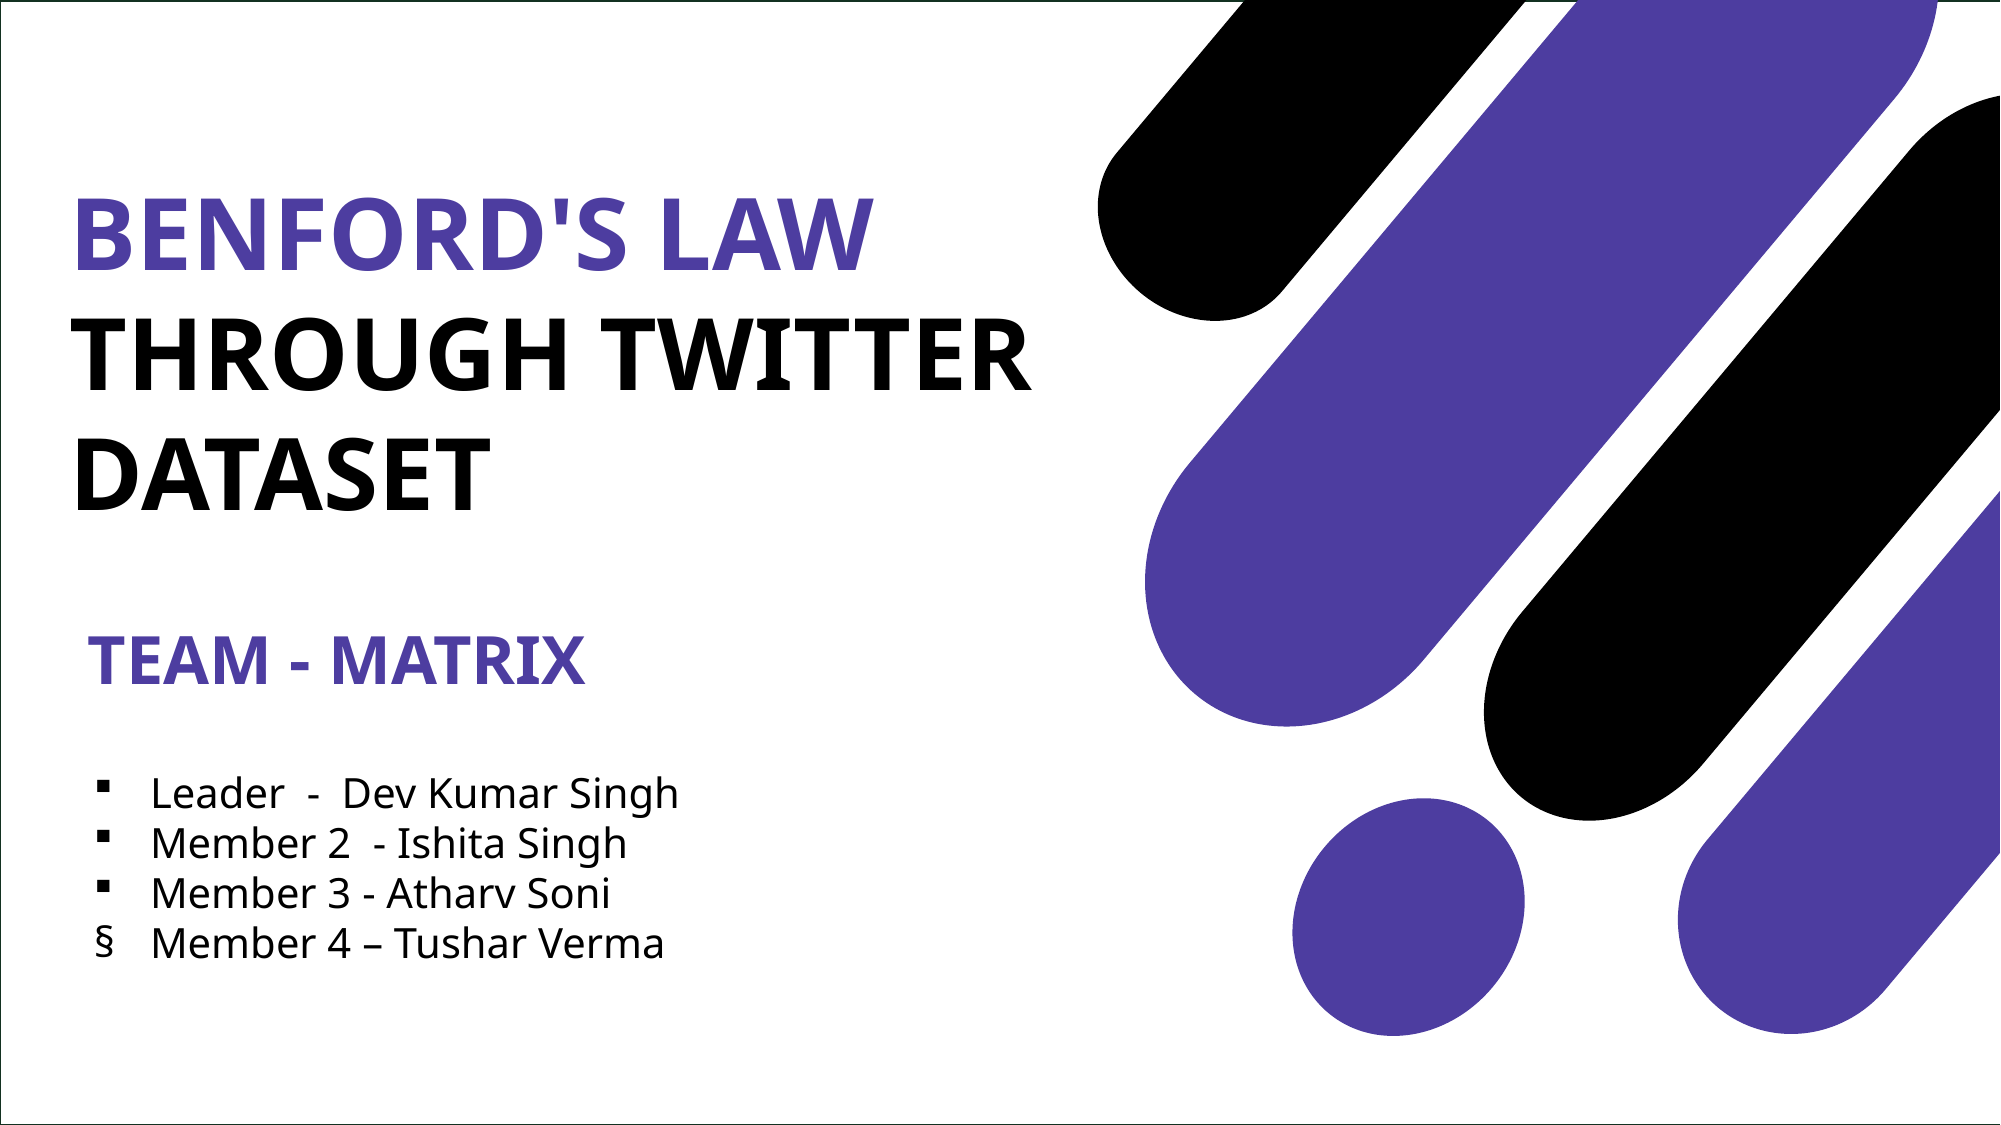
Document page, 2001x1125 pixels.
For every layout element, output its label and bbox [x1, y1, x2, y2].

text_box [0, 0, 2000, 1125]
